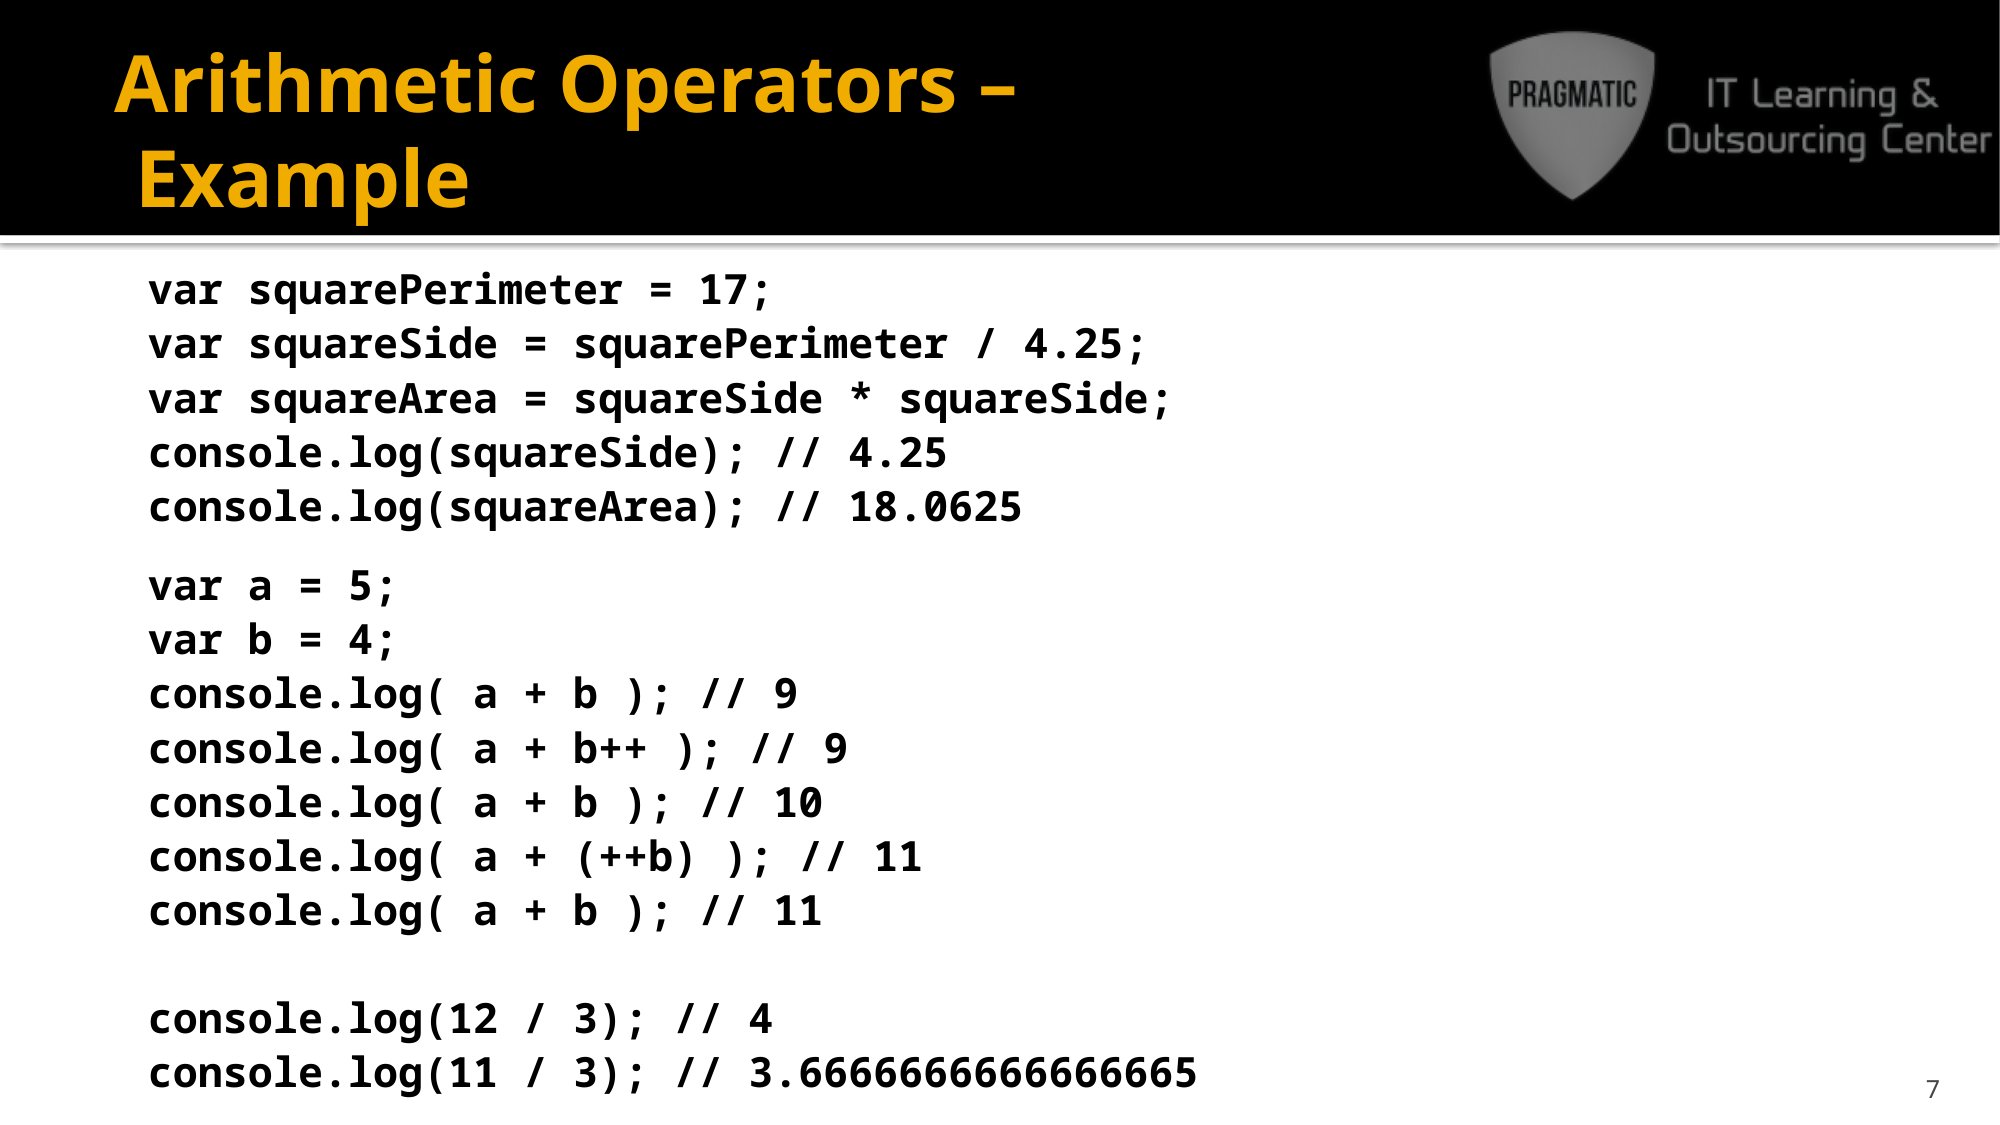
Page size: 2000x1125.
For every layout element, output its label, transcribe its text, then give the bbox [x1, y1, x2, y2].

picture [1484, 24, 2000, 207]
text_box var squarePerimeter = 17; var squareSide = squarePerimeter / 4.25; var squareArea = squareSide * squareSide; console.log(squareSide); // 4.25 console.log(squareArea); // 18.0625 var a = 5; var b = 4; console.log( a + b ); // 9 console.log( a + b++ ); // 9 console.log( a + b ); // 10 console.log( a + (++b) ); // 11 console.log( a + b ); // 11 console.log(12 / 3); // 4 console.log(11 / 3); // 3.6666666666666665 [133, 251, 1350, 1104]
title Arithmetic Operators – Example [99, 25, 1475, 231]
slide_number 7 [1794, 1062, 1955, 1108]
